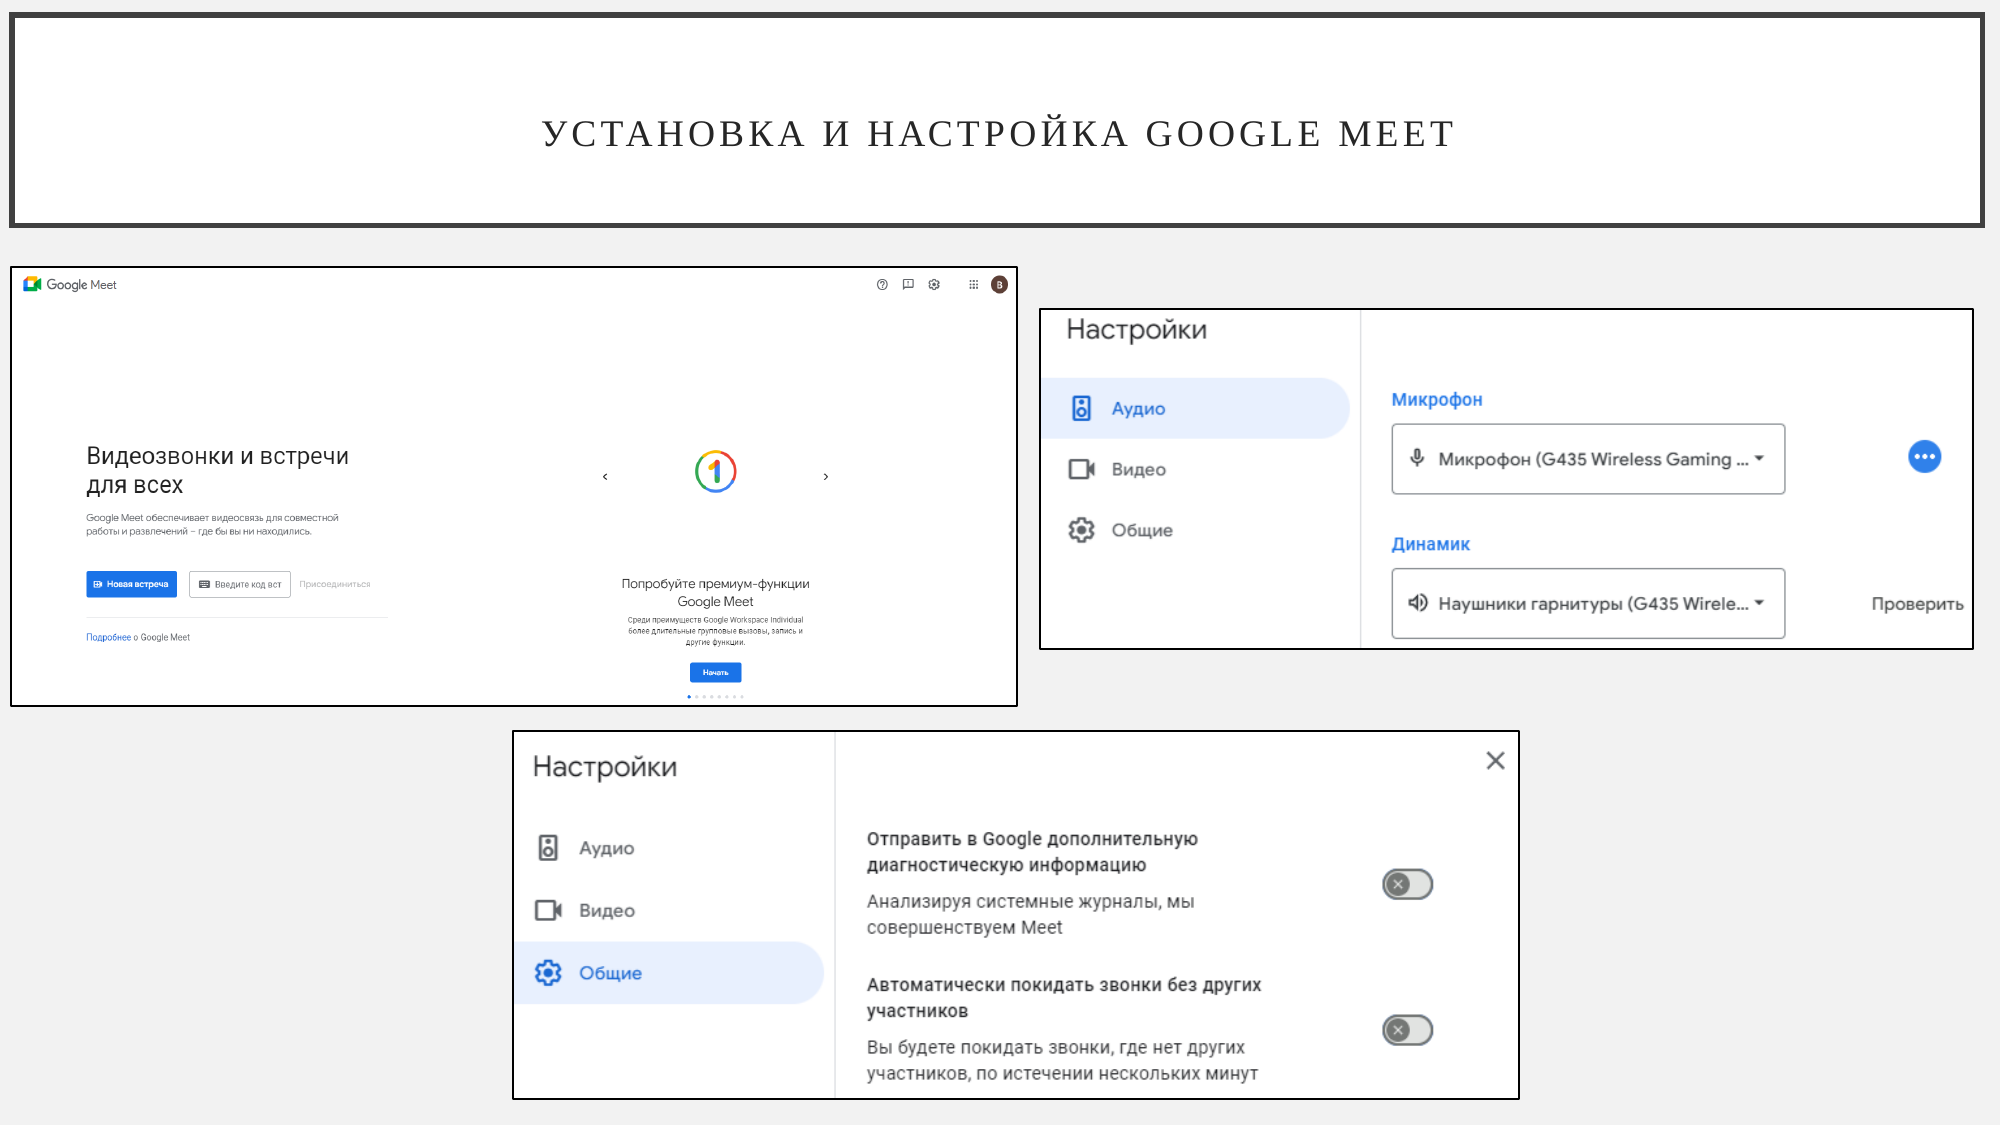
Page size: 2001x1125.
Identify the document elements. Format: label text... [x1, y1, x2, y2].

picture [513, 732, 1518, 1098]
text_box Установка и настройка Google Meet [11, 15, 1983, 226]
picture [11, 267, 1016, 706]
picture [1041, 310, 1972, 648]
